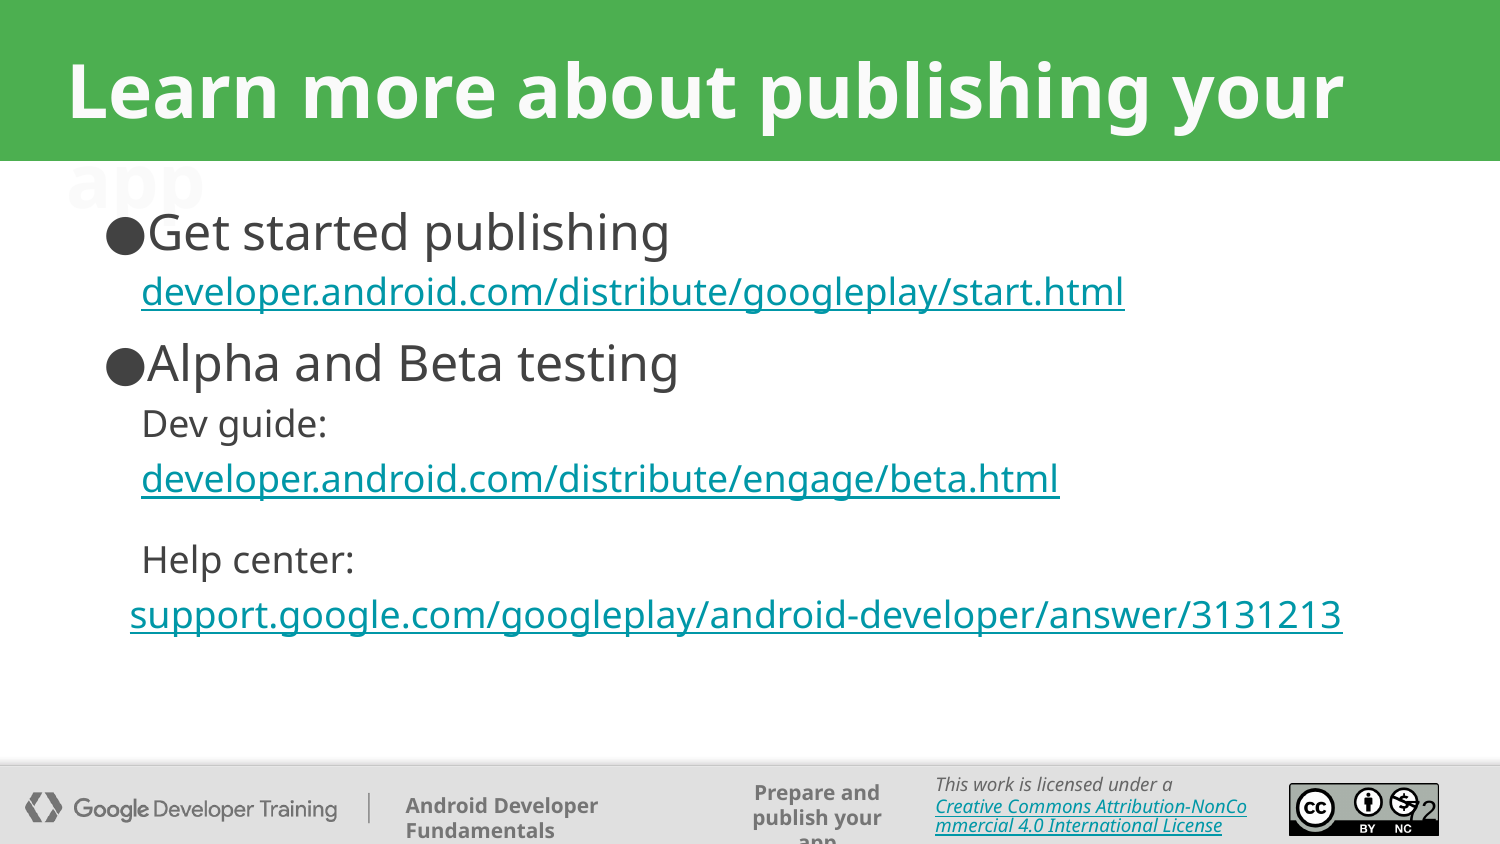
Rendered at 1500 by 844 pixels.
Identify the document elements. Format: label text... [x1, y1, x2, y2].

list Get started publishing developer.android.com/distribute/googleplay/start.html Alpha and Beta testing Dev guide: developer.android.com/distribute/engage/beta.html Help center: support.google.com/googleplay/android-developer/answer/3131213 [51, 176, 1449, 737]
picture [0, 161, 1500, 844]
slide_number ‹#› [1389, 777, 1480, 842]
title Learn more about publishing your app [51, 28, 1449, 122]
